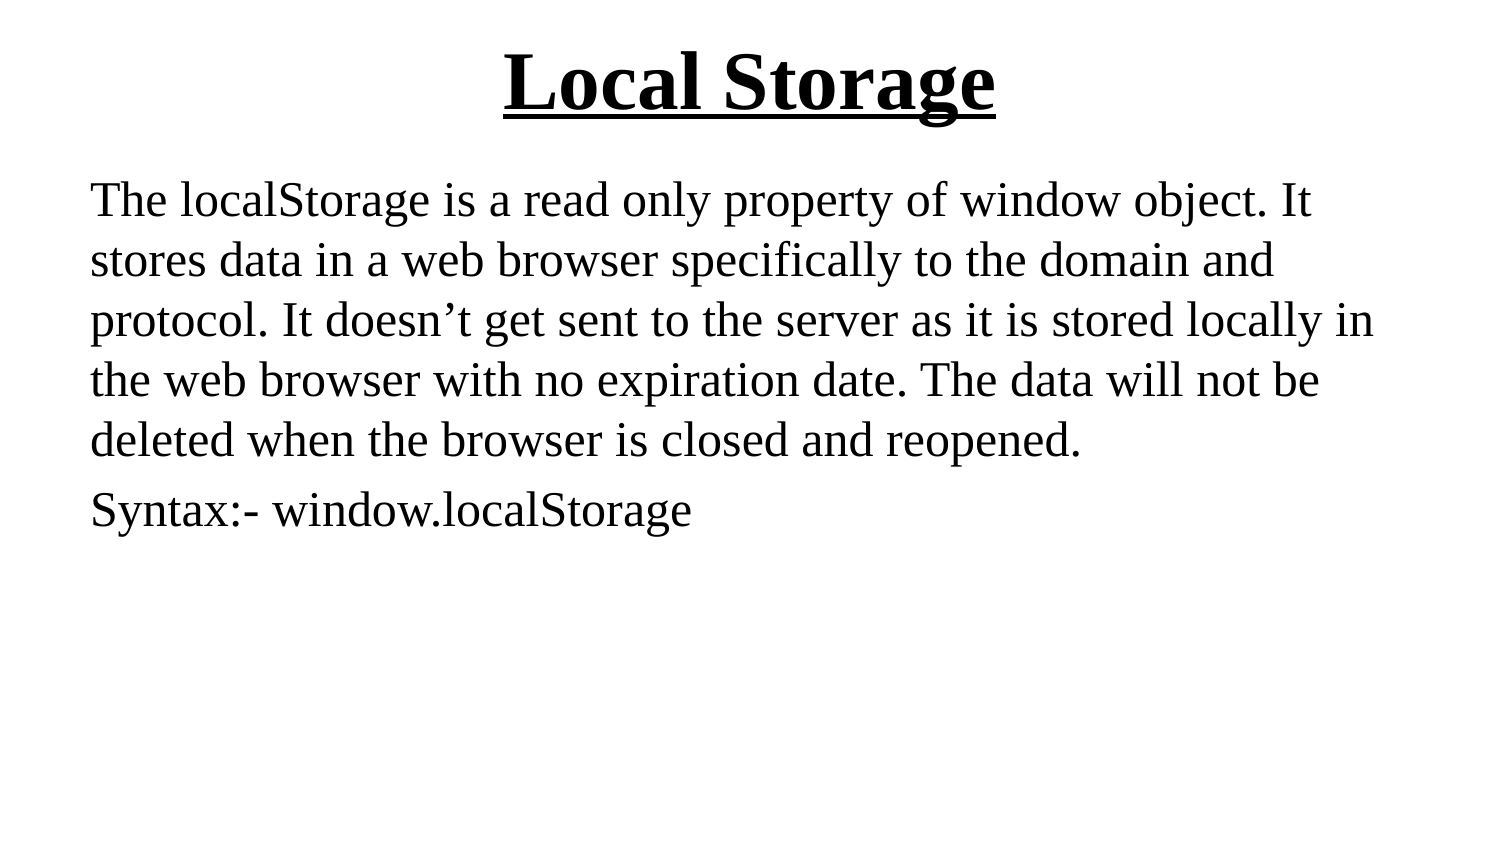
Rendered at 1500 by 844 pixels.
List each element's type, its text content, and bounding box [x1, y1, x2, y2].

title Local Storage [75, 6, 1425, 147]
list The localStorage is a read only property of window object. It stores data in a web browser specifically to the domain and protocol. It doesn’t get sent to the server as it is stored locally in the web browser with no expiration date. The data will not be deleted when the browser is closed and reopened. Syntax:- window.localStorage [75, 159, 1425, 717]
